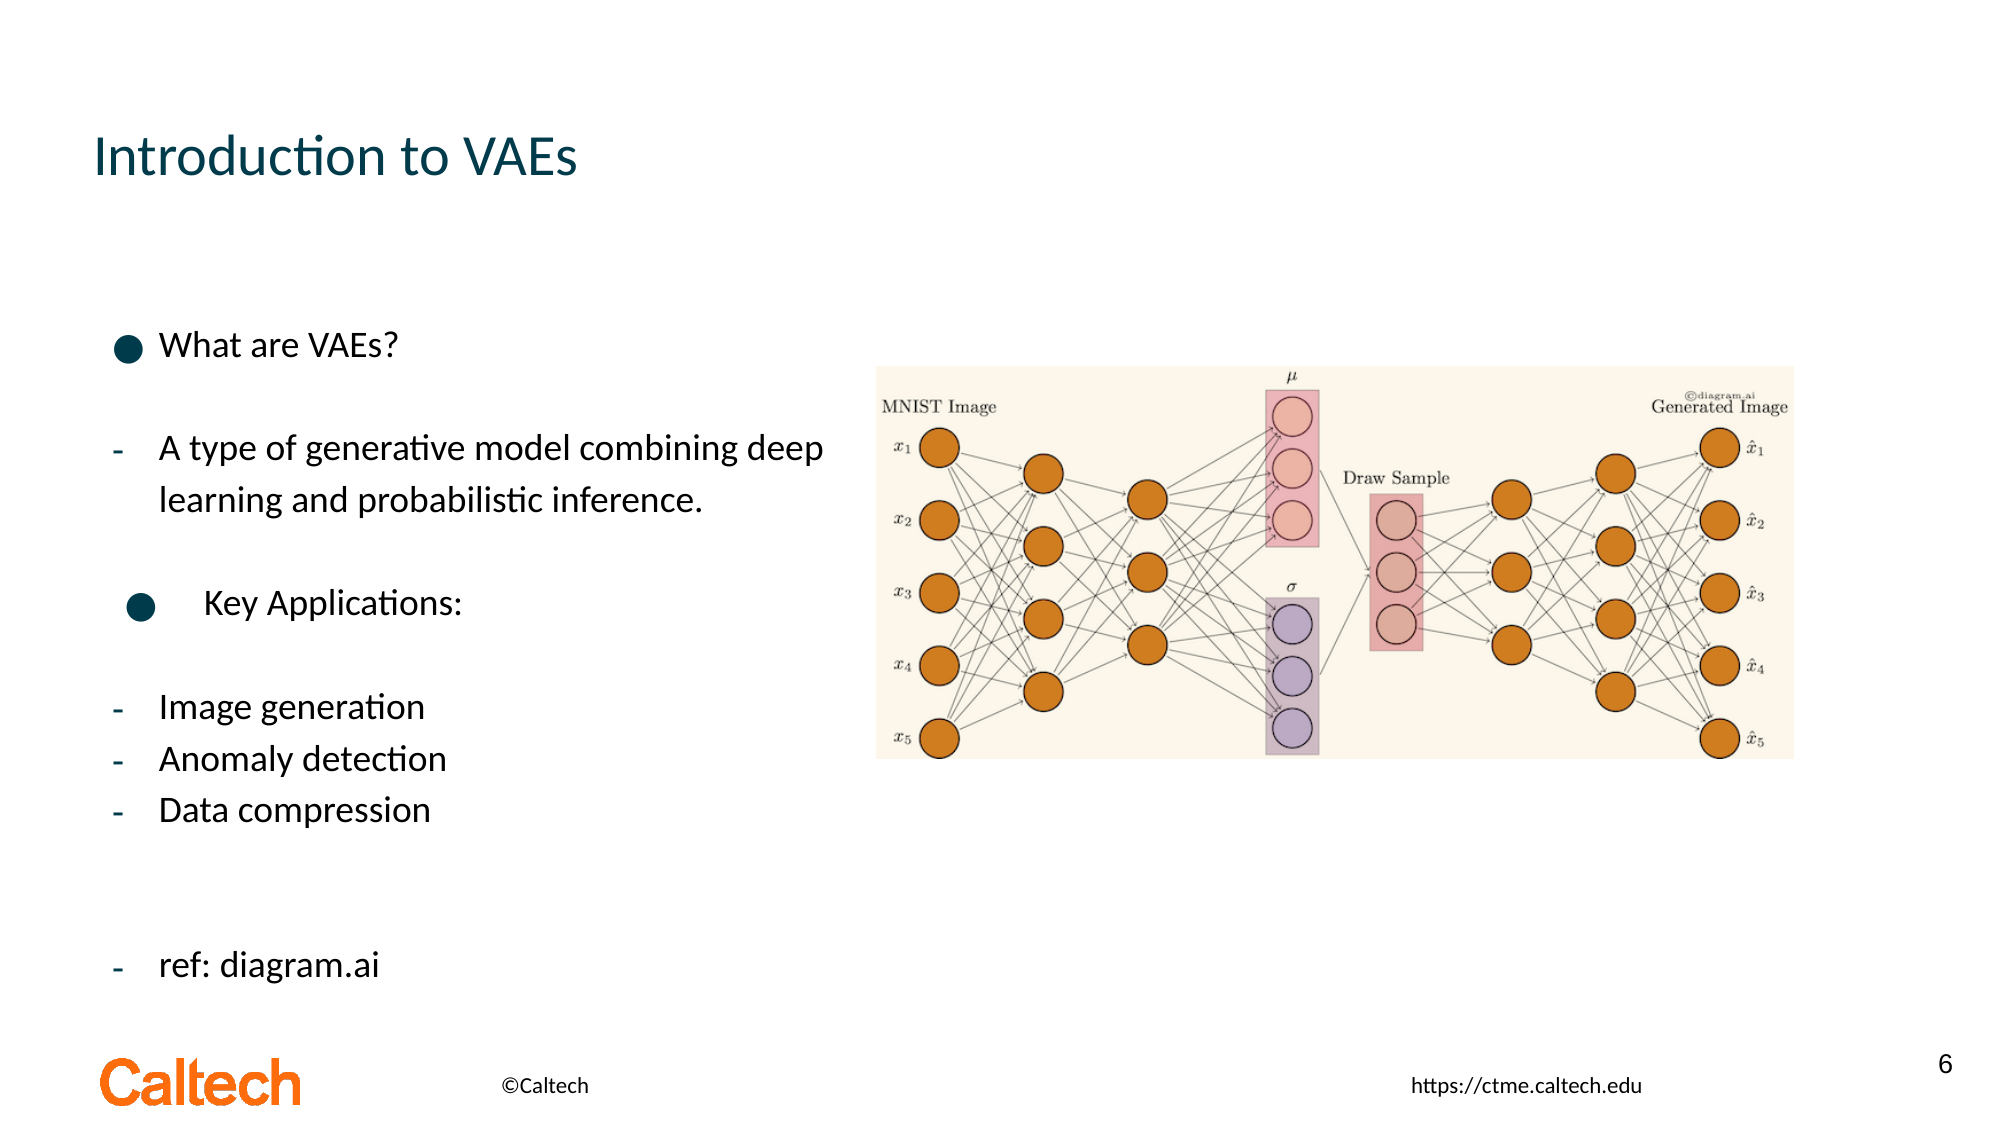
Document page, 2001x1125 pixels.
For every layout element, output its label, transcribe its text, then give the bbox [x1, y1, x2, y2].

picture [100, 1057, 300, 1106]
picture [876, 366, 1795, 759]
slide_number 6 [1853, 1019, 1974, 1106]
text_box What are VAEs? A type of generative model combining deep learning and probabilistic inference. Key Applications: Image generation Anomaly detection Data compression ref: diagram.ai [92, 292, 877, 1043]
title Introduction to VAEs [73, 97, 1932, 203]
